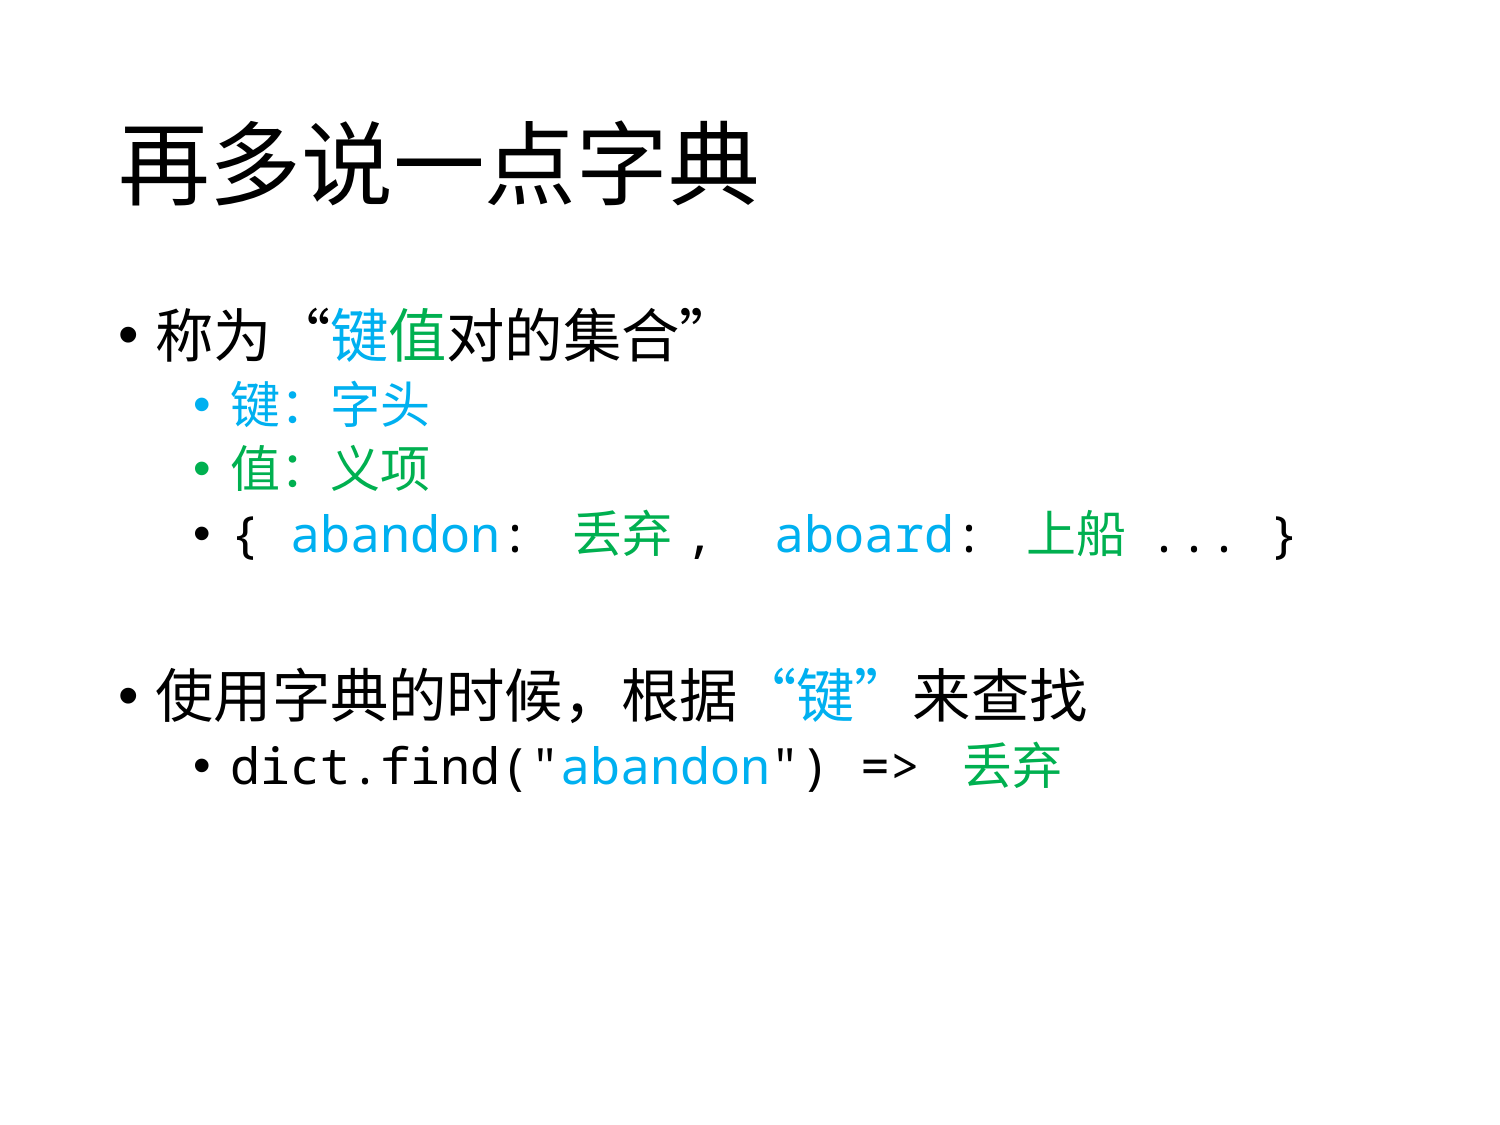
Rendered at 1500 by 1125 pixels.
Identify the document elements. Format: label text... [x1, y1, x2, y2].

list 称为“键值对的集合” 键：字头 值：义项 { abandon: 丢弃, aboard: 上船 ... } 使用字典的时候，根据“键”来查找 dict.find("abandon") => 丢弃 [103, 299, 1397, 1014]
title 再多说一点字典 [103, 59, 1397, 278]
